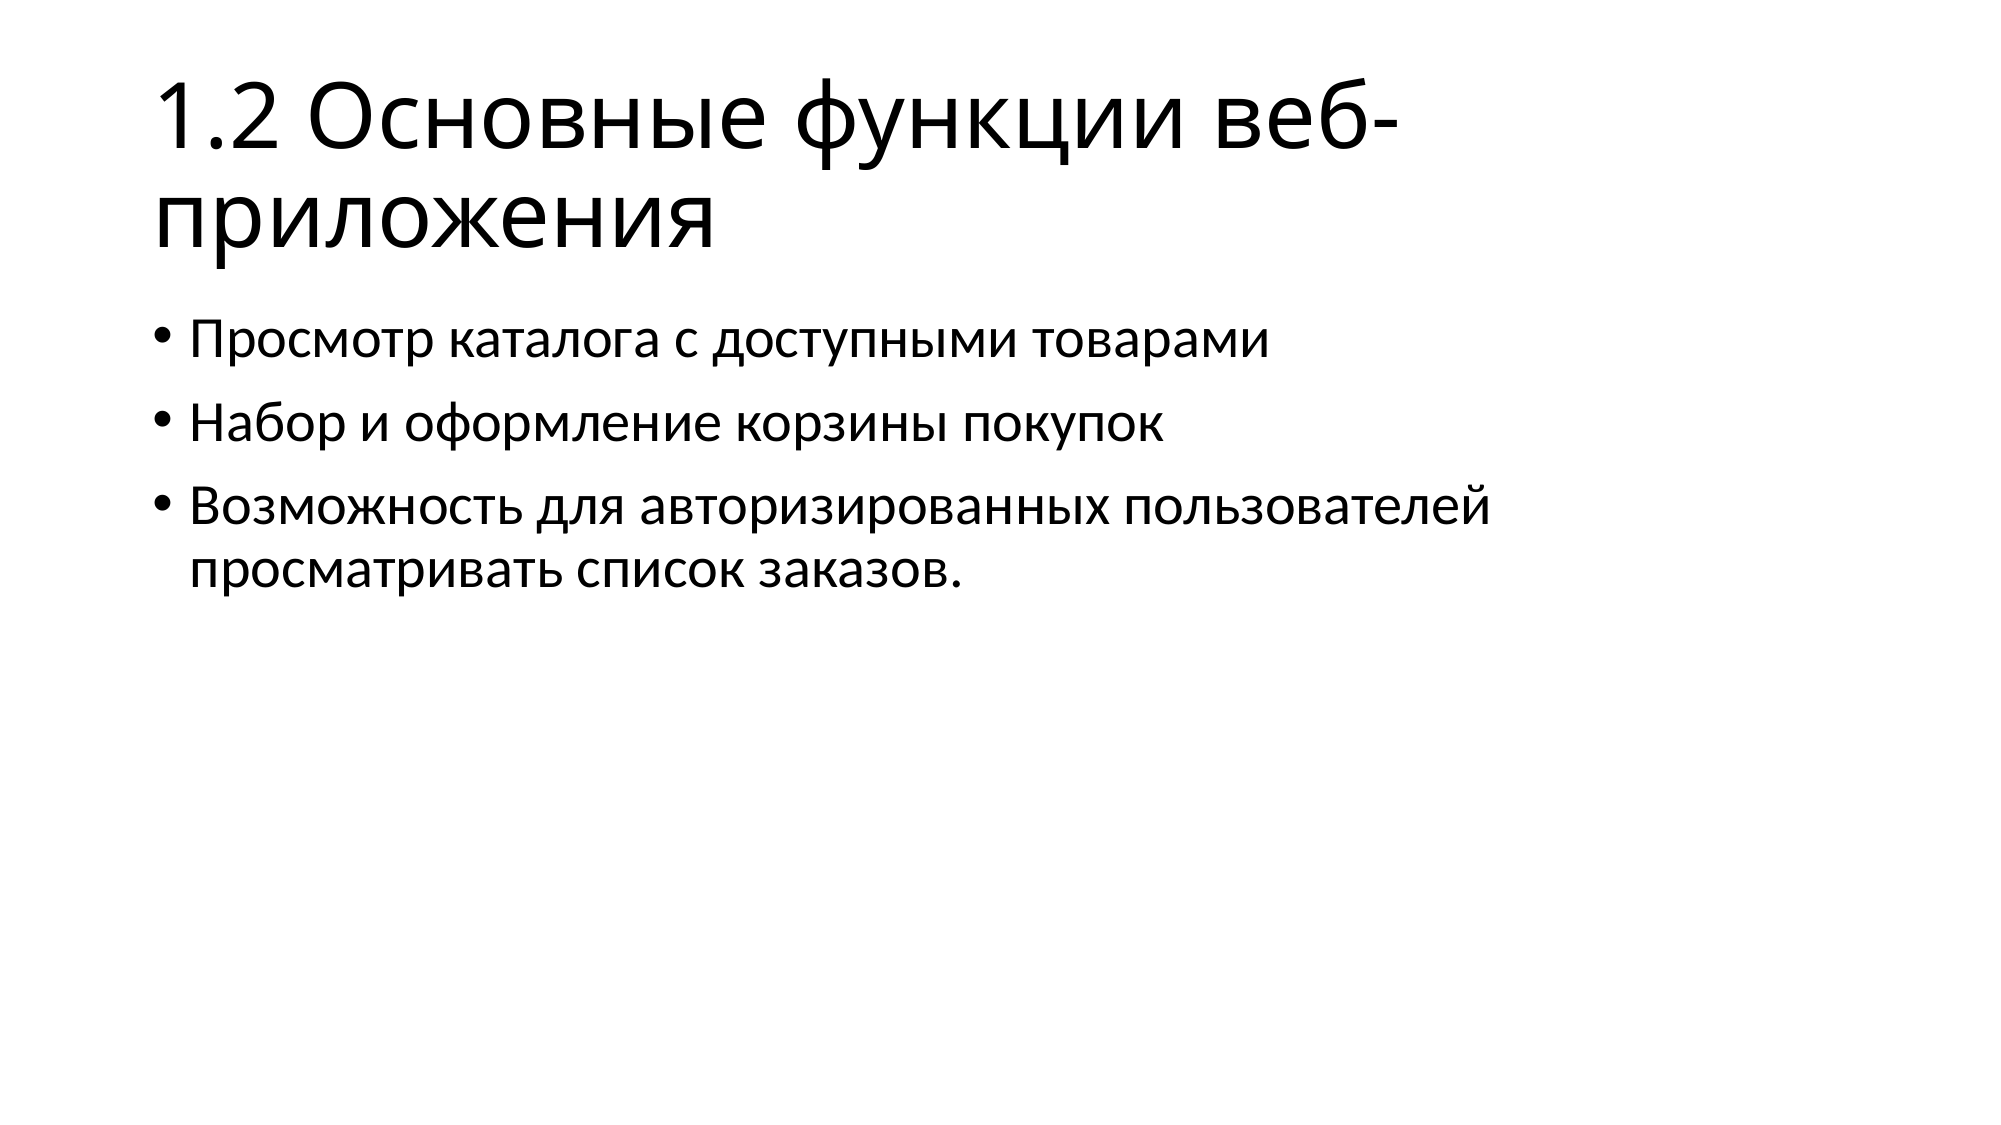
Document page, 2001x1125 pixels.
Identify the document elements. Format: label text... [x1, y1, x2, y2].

title 1.2 Основные функции веб-приложения [137, 59, 1863, 278]
list Просмотр каталога с доступными товарами Набор и оформление корзины покупок Возможность для авторизированных пользователей просматривать список заказов. [137, 299, 1863, 1014]
